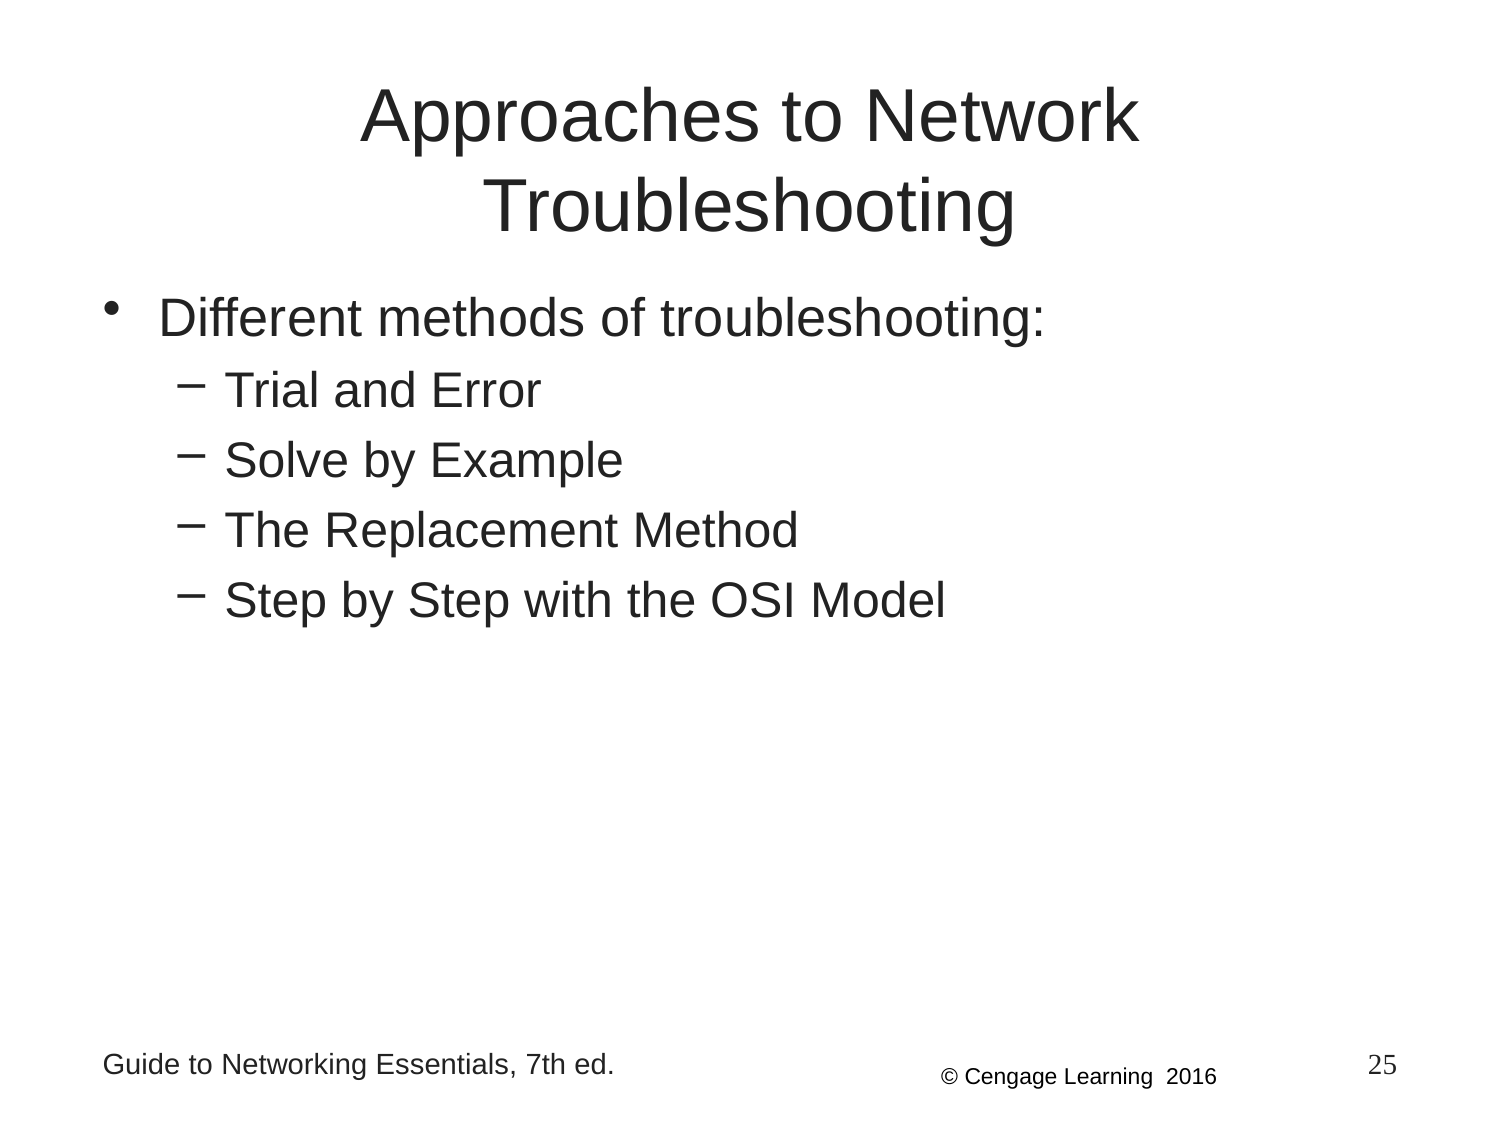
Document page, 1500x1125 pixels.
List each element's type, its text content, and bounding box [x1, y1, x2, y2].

footer Guide to Networking Essentials, 7th ed. [87, 1037, 700, 1100]
title Approaches to Network Troubleshooting [87, 62, 1413, 250]
slide_number 25 [1312, 1037, 1413, 1100]
list Different methods of troubleshooting: Trial and Error Solve by Example The Replacement Method Step by Step with the OSI Model [87, 275, 1413, 1025]
